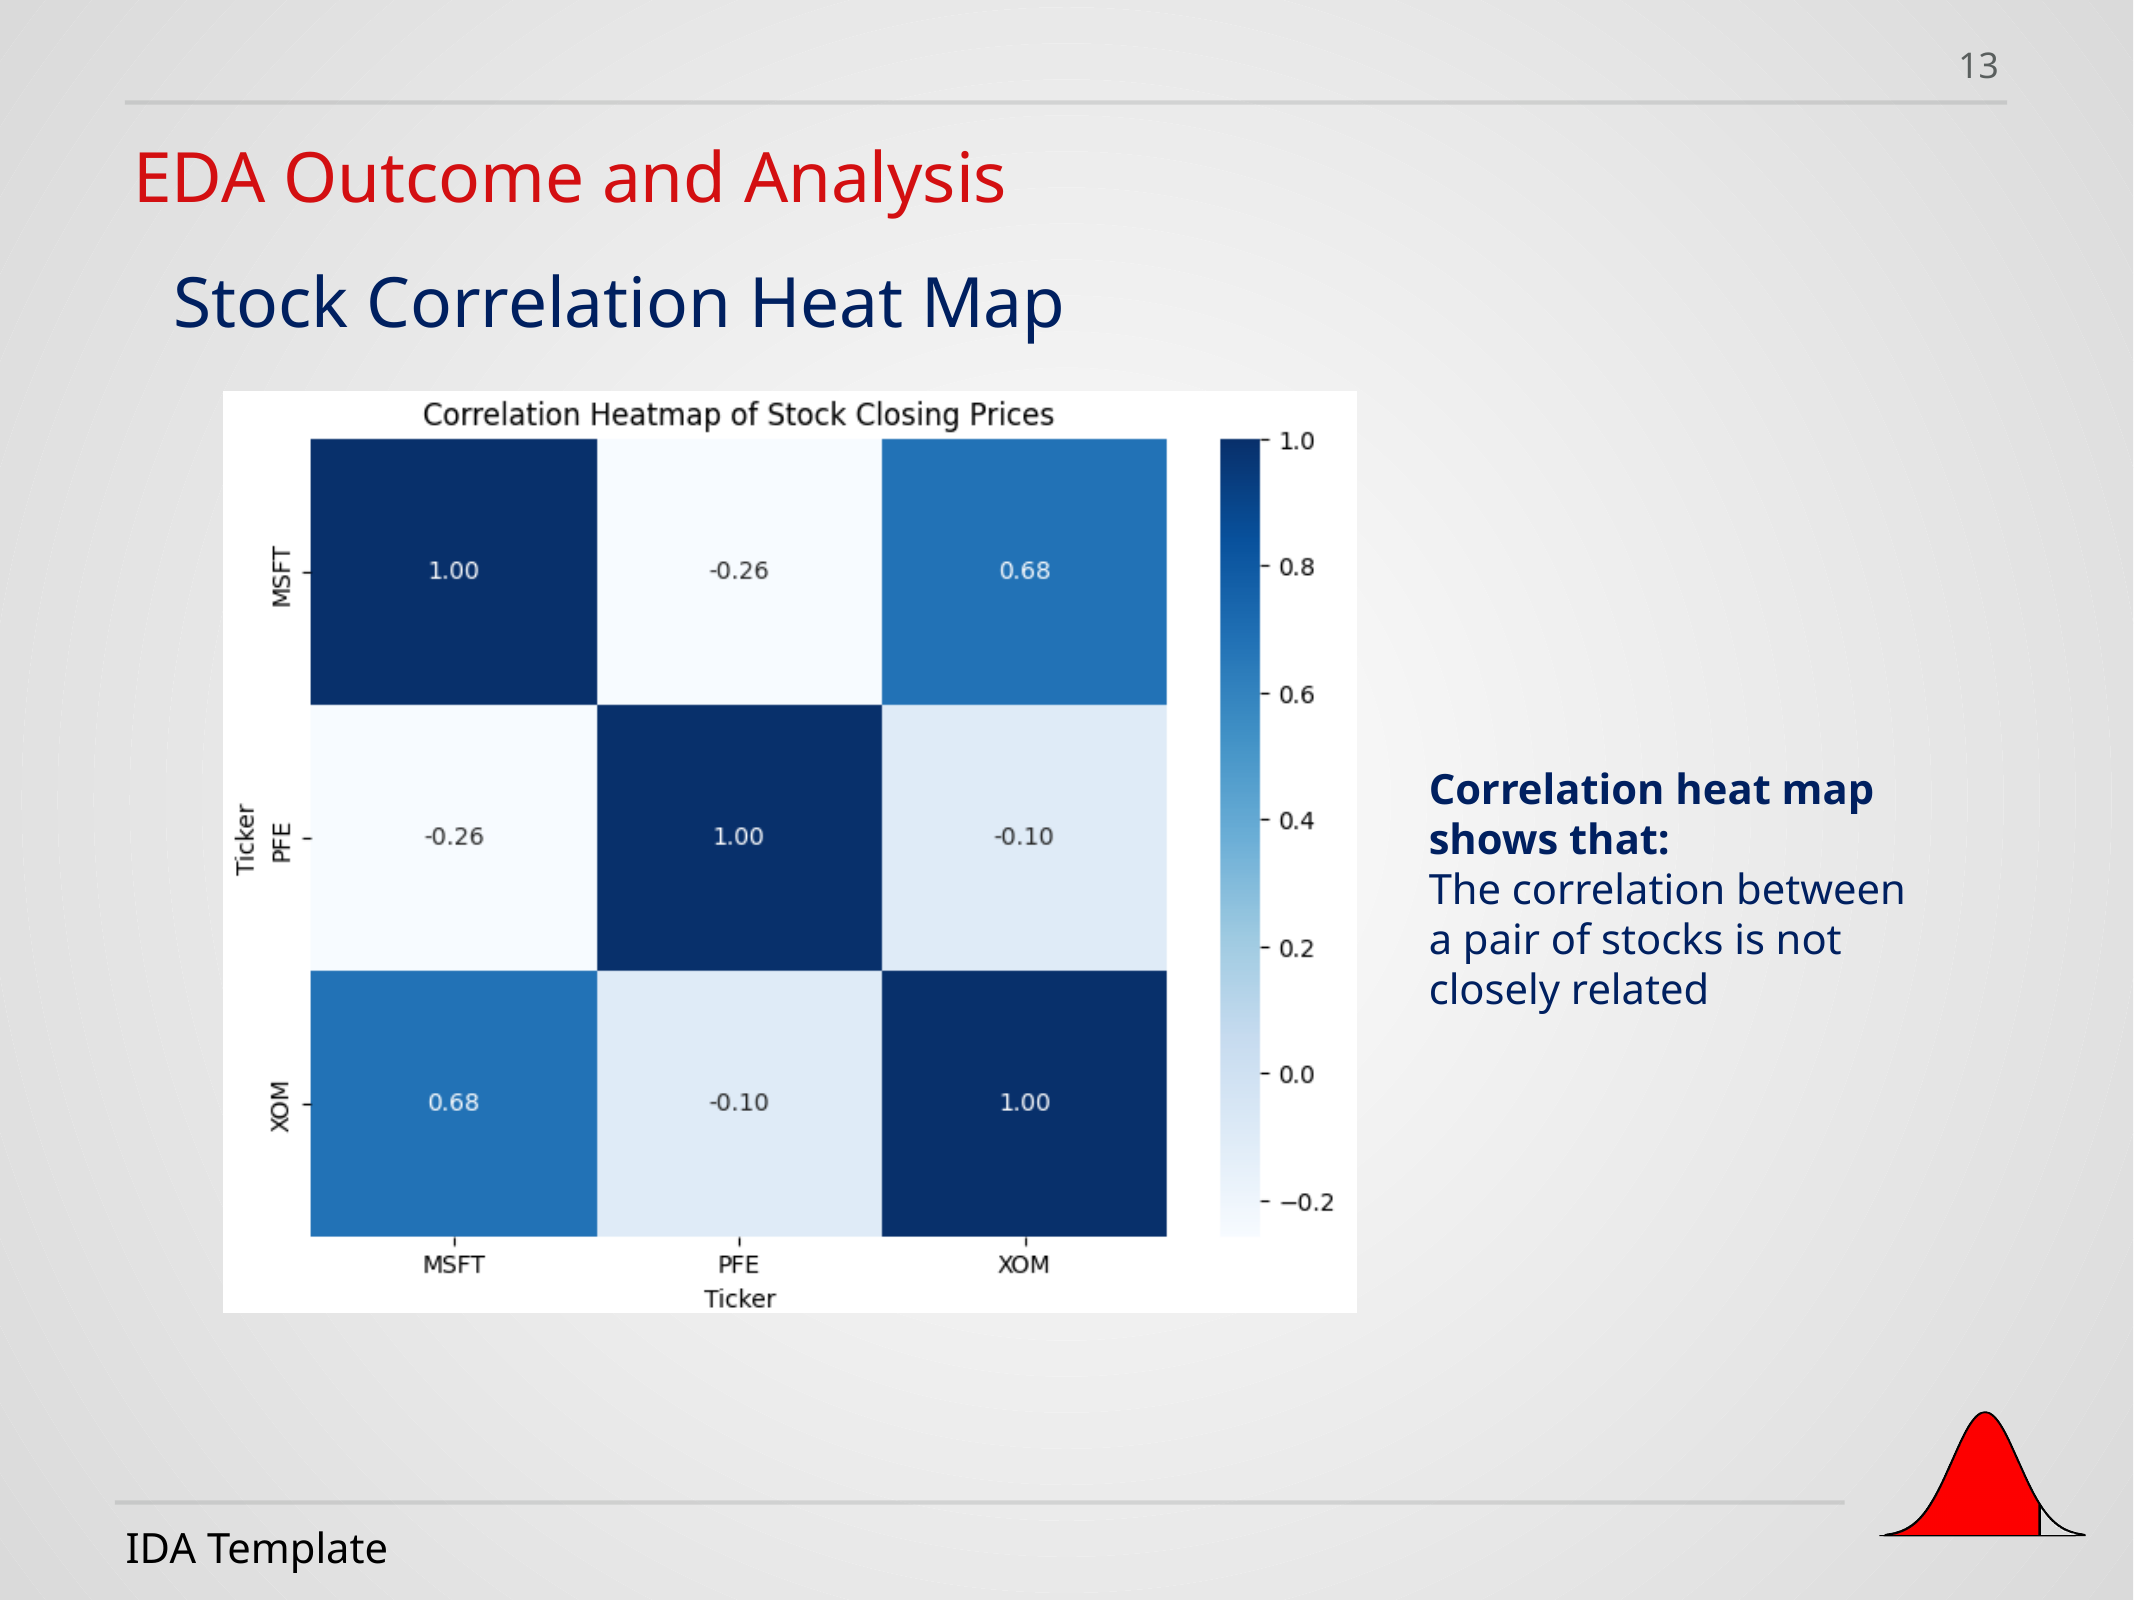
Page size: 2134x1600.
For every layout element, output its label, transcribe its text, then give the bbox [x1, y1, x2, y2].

text_box Stock Correlation Heat Map [165, 249, 2047, 350]
slide_number 13 [1925, 34, 2008, 101]
list EDA Outcome and Analysis [124, 124, 2007, 226]
picture [1879, 1411, 2086, 1537]
list IDA Template [116, 1514, 1017, 1581]
text_box Correlation heat map shows that: The correlation between a pair of stocks is not closely related [1420, 754, 1946, 1028]
picture [223, 391, 1357, 1313]
